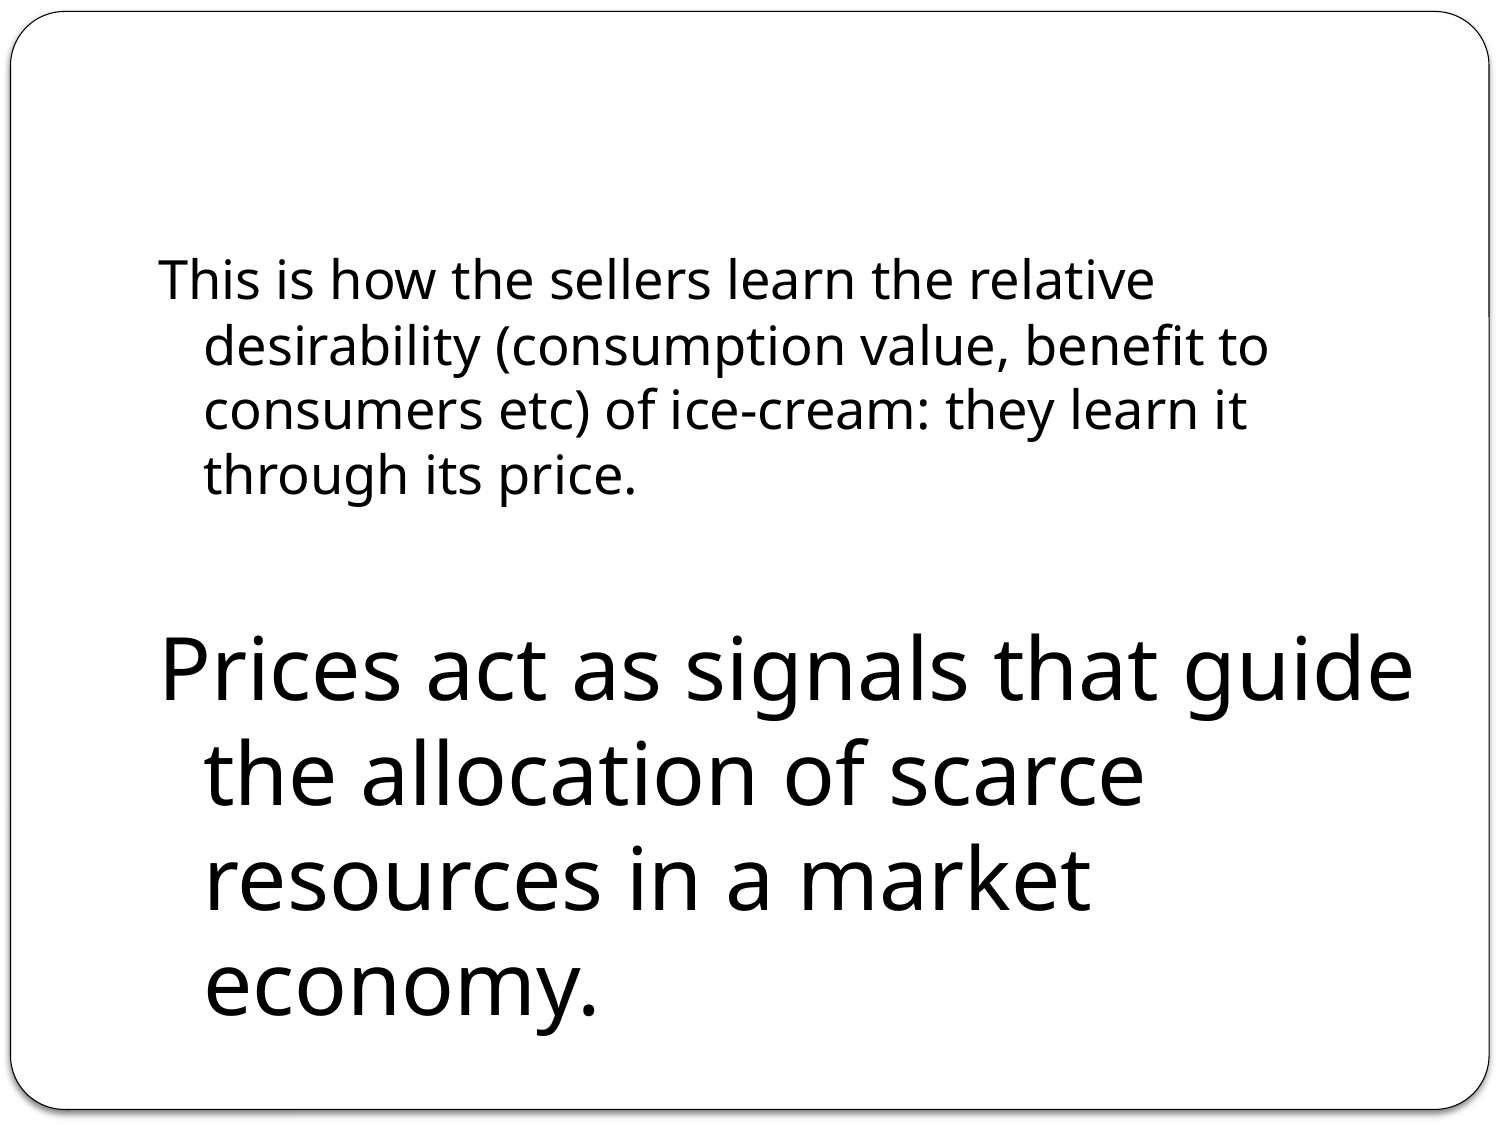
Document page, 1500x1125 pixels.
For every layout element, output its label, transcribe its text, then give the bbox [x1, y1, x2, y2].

list This is how the sellers learn the relative desirability (consumption value, benefit to consumers etc) of ice-cream: they learn it through its price. Prices act as signals that guide the allocation of scarce resources in a market economy. [150, 237, 1425, 988]
